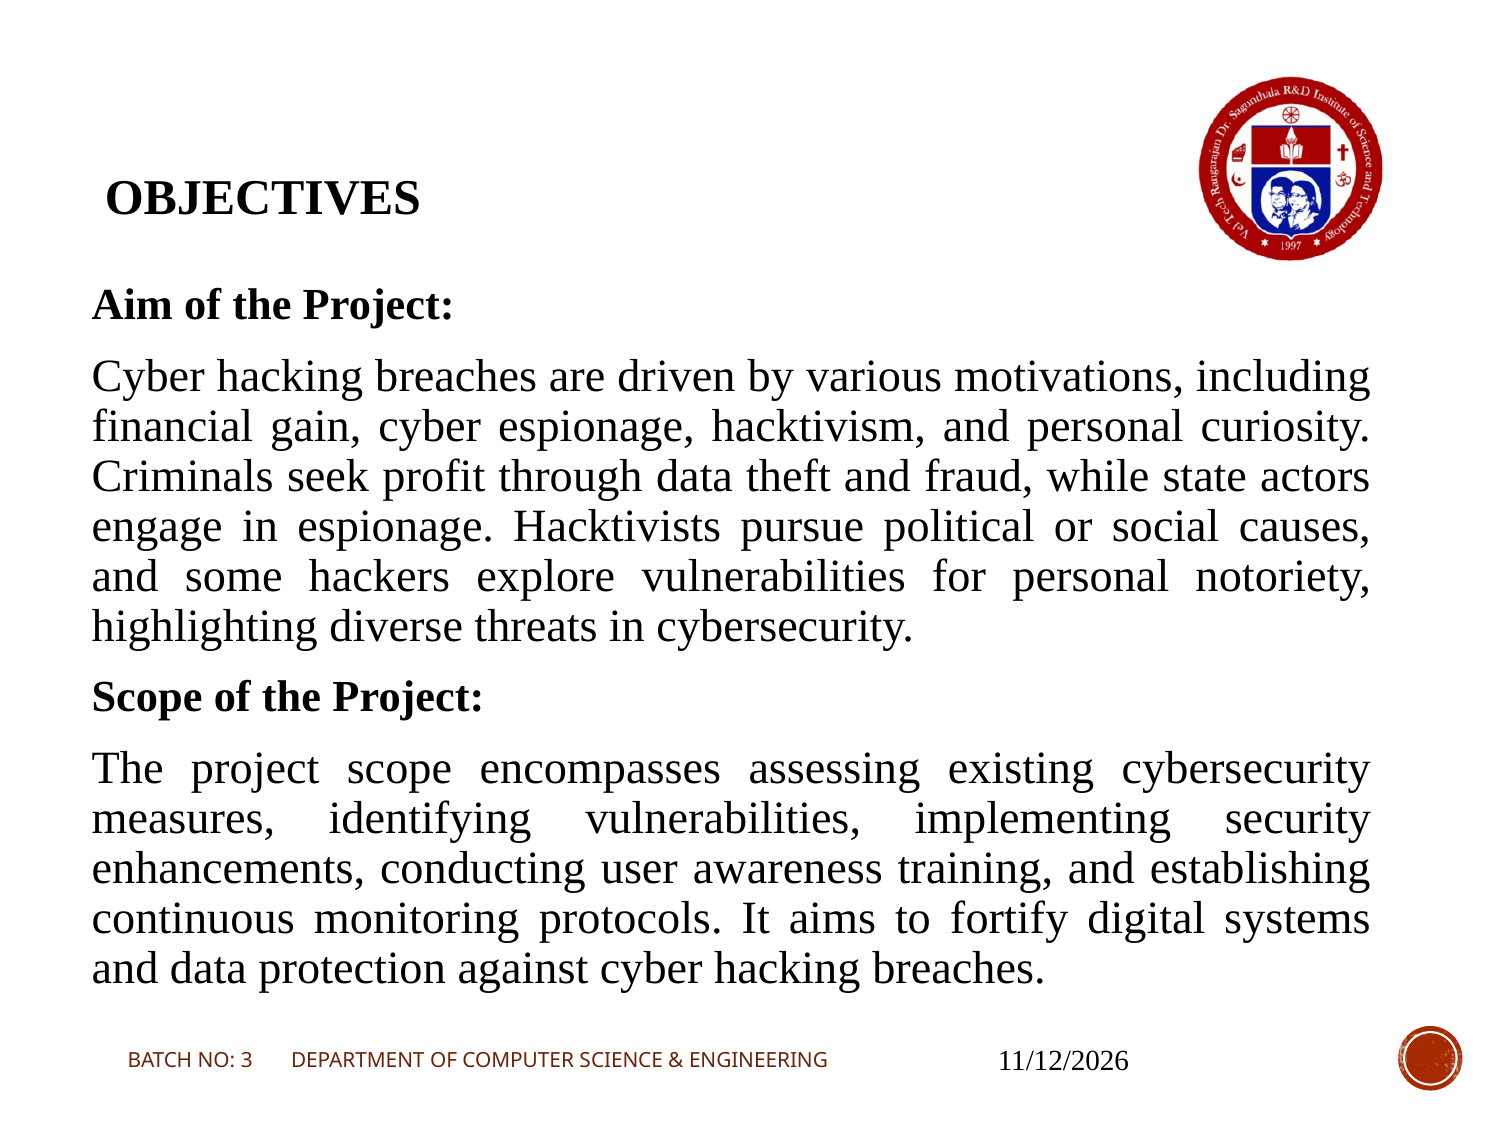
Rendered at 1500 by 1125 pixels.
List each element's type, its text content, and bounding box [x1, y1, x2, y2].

footer BATCH NO: 3 DEPARTMENT OF COMPUTER SCIENCE & ENGINEERING [112, 1028, 891, 1089]
list Aim of the Project: Cyber hacking breaches are driven by various motivations, including financial gain, cyber espionage, hacktivism, and personal curiosity. Criminals seek profit through data theft and fraud, while state actors engage in espionage. Hacktivists pursue political or social causes, and some hackers explore vulnerabilities for personal notoriety, highlighting diverse threats in cybersecurity. Scope of the Project: The project scope encompasses assessing existing cybersecurity measures, identifying vulnerabilities, implementing security enhancements, conducting user awareness training, and establishing continuous monitoring protocols. It aims to fortify digital systems and data protection against cyber hacking breaches. [76, 273, 1388, 1013]
title OBJECTIVES [89, 79, 1388, 273]
slide_number [1391, 1028, 1471, 1089]
slide_number [982, 1028, 1386, 1089]
